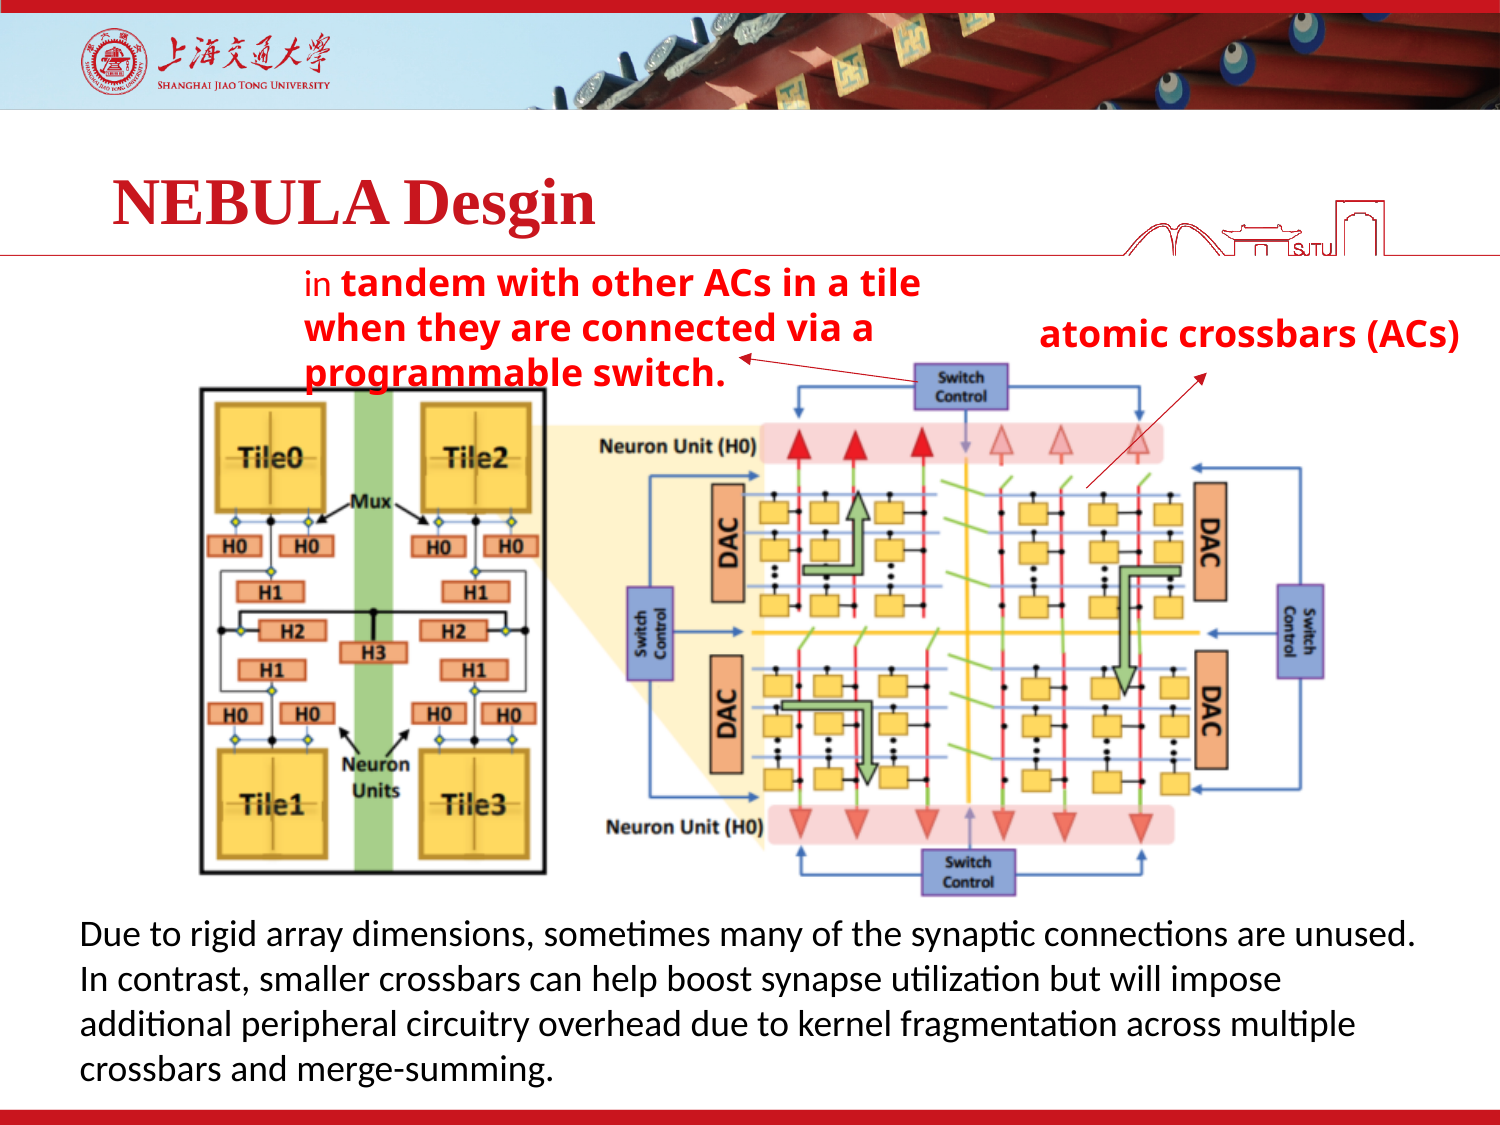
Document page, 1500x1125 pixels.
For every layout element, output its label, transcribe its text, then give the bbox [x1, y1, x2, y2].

text_box atomic crossbars (ACs) [1040, 302, 1485, 363]
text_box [1086, 372, 1207, 489]
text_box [738, 357, 919, 382]
text_box in tandem with other ACs in a tile when they are connected via a programmable switch. [289, 251, 1040, 357]
picture [1040, 200, 1500, 256]
title NEBULA Desgin [81, 159, 1455, 254]
picture [0, 0, 1500, 110]
picture [172, 357, 1340, 913]
picture [0, 200, 289, 256]
text_box Due to rigid array dimensions, sometimes many of the synaptic connections are unused. In contrast, smaller crossbars can help boost synapse utilization but will impose additional peripheral circuitry overhead due to kernel fragmentation across multiple crossbars and merge-summing. [64, 901, 1448, 1097]
